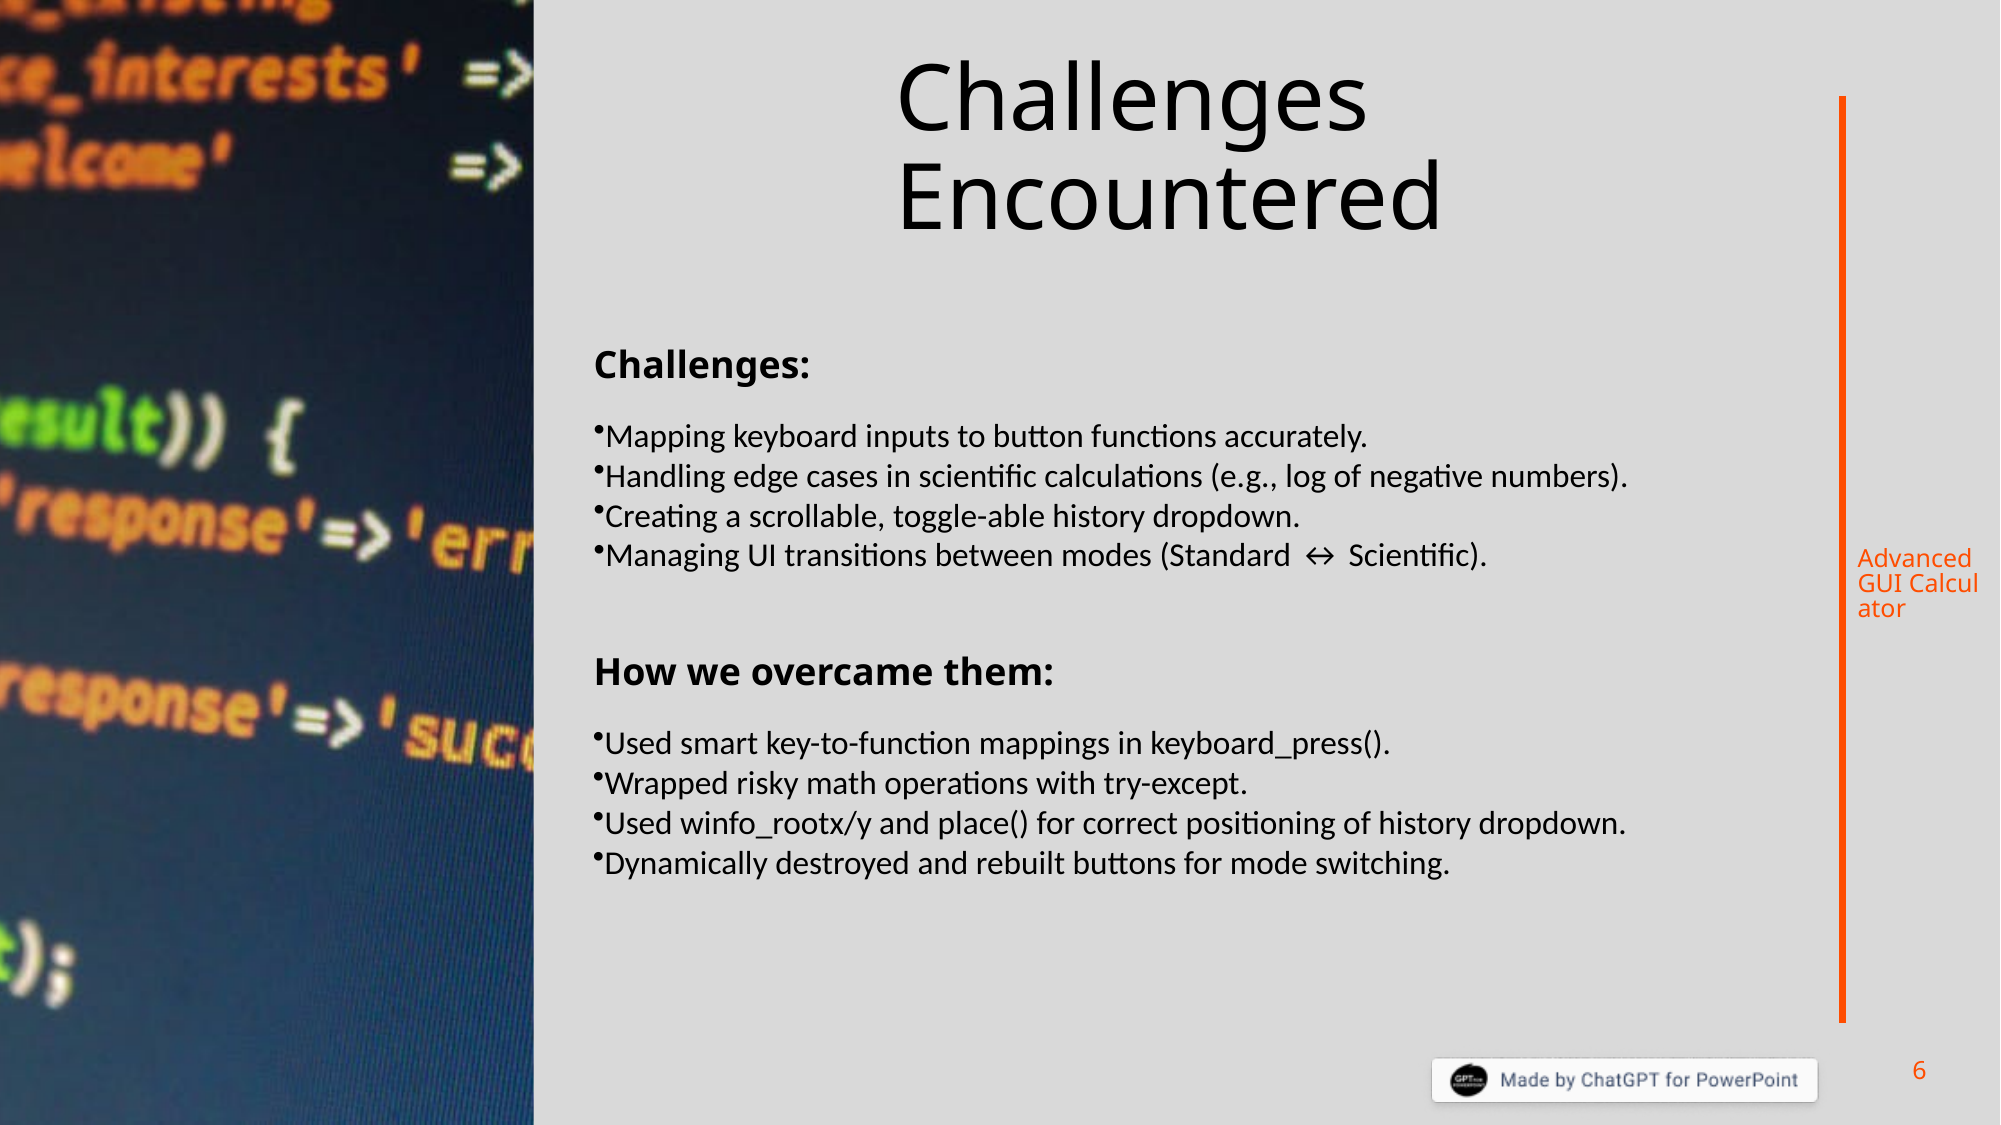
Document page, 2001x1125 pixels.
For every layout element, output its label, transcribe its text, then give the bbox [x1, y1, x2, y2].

picture [1662, 1044, 1834, 1120]
slide_number 6 [1838, 1051, 2000, 1097]
list Mapping keyboard inputs to button functions accurately. Handling edge cases in scientific calculations (e.g., log of negative numbers). Creating a scrollable, toggle-able history dropdown. Managing UI transitions between modes (Standard ↔ Scientific). [578, 167, 1662, 474]
list Used smart key-to-function mappings in keyboard_press(). Wrapped risky math operations with try-except. Used winfo_rootx/y and place() for correct positioning of history dropdown. Dynamically destroyed and rebuilt buttons for mode switching. [577, 474, 1662, 1125]
title Challenges Encountered [880, 35, 1563, 167]
picture [0, 0, 534, 1125]
footer Advanced GUI Calculator [1842, 95, 2000, 1023]
